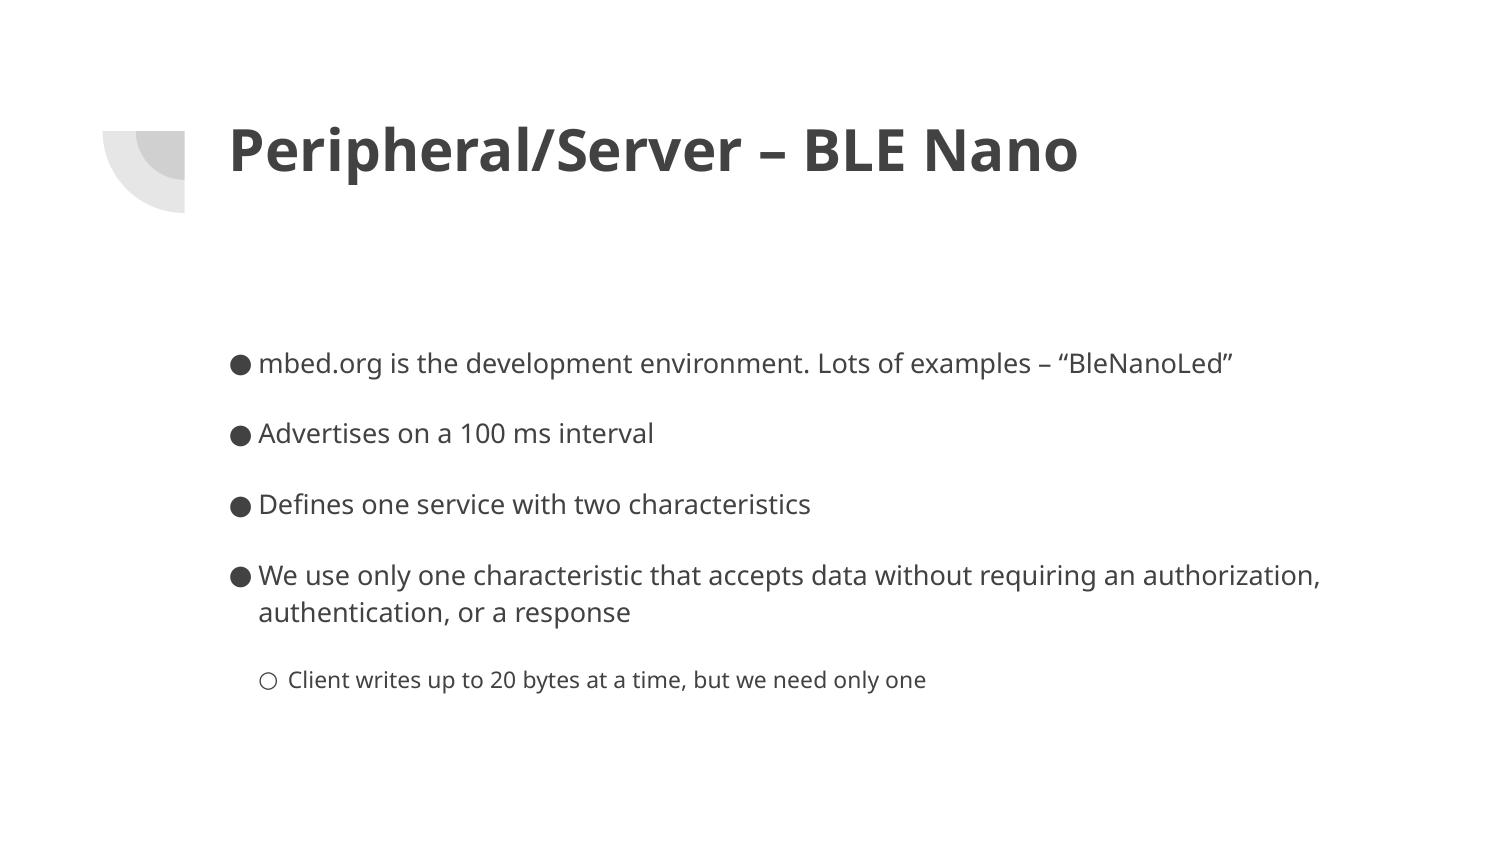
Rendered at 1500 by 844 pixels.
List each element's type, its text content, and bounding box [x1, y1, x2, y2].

title Peripheral/Server – BLE Nano [213, 98, 1368, 263]
list mbed.org is the development environment. Lots of examples – “BleNanoLed” Advertises on a 100 ms interval Defines one service with two characteristics We use only one characteristic that accepts data without requiring an authorization, authentication, or a response Client writes up to 20 bytes at a time, but we need only one [213, 326, 1368, 744]
